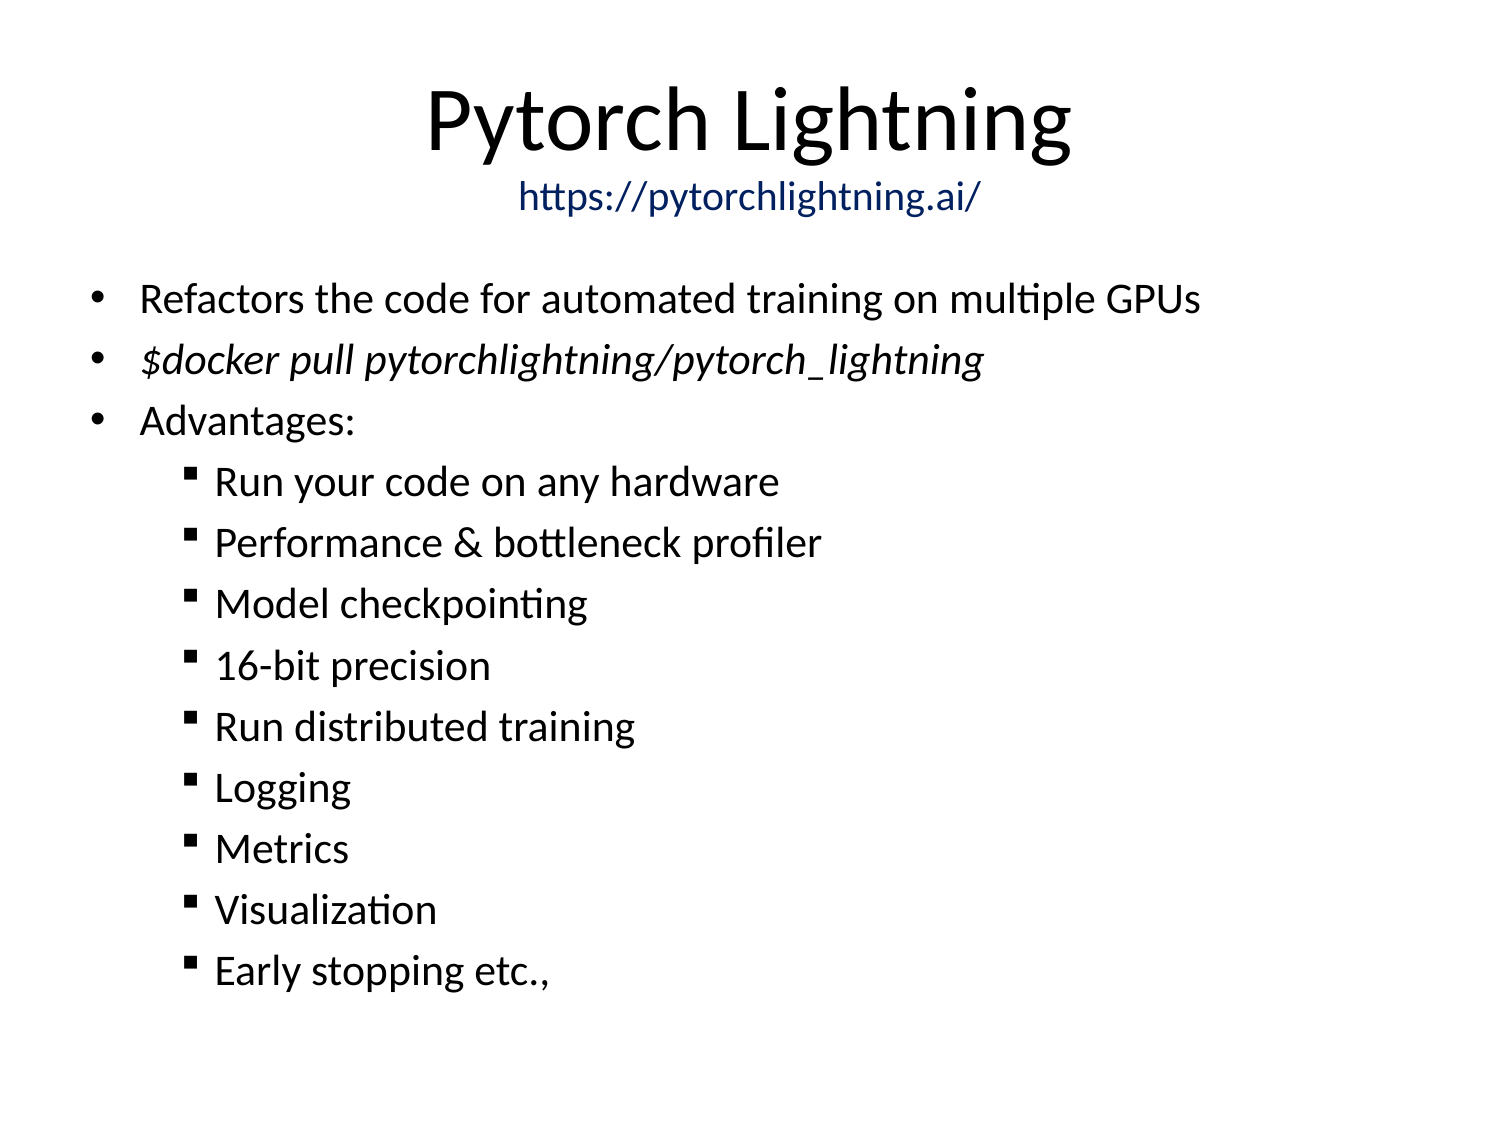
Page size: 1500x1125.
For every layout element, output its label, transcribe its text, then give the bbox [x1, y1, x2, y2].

title Pytorch Lightning https://pytorchlightning.ai/ [75, 45, 1425, 233]
list Refactors the code for automated training on multiple GPUs $docker pull pytorchlightning/pytorch_lightning Advantages: Run your code on any hardware Performance & bottleneck profiler Model checkpointing 16-bit precision Run distributed training Logging Metrics Visualization Early stopping etc., [75, 262, 1425, 1005]
